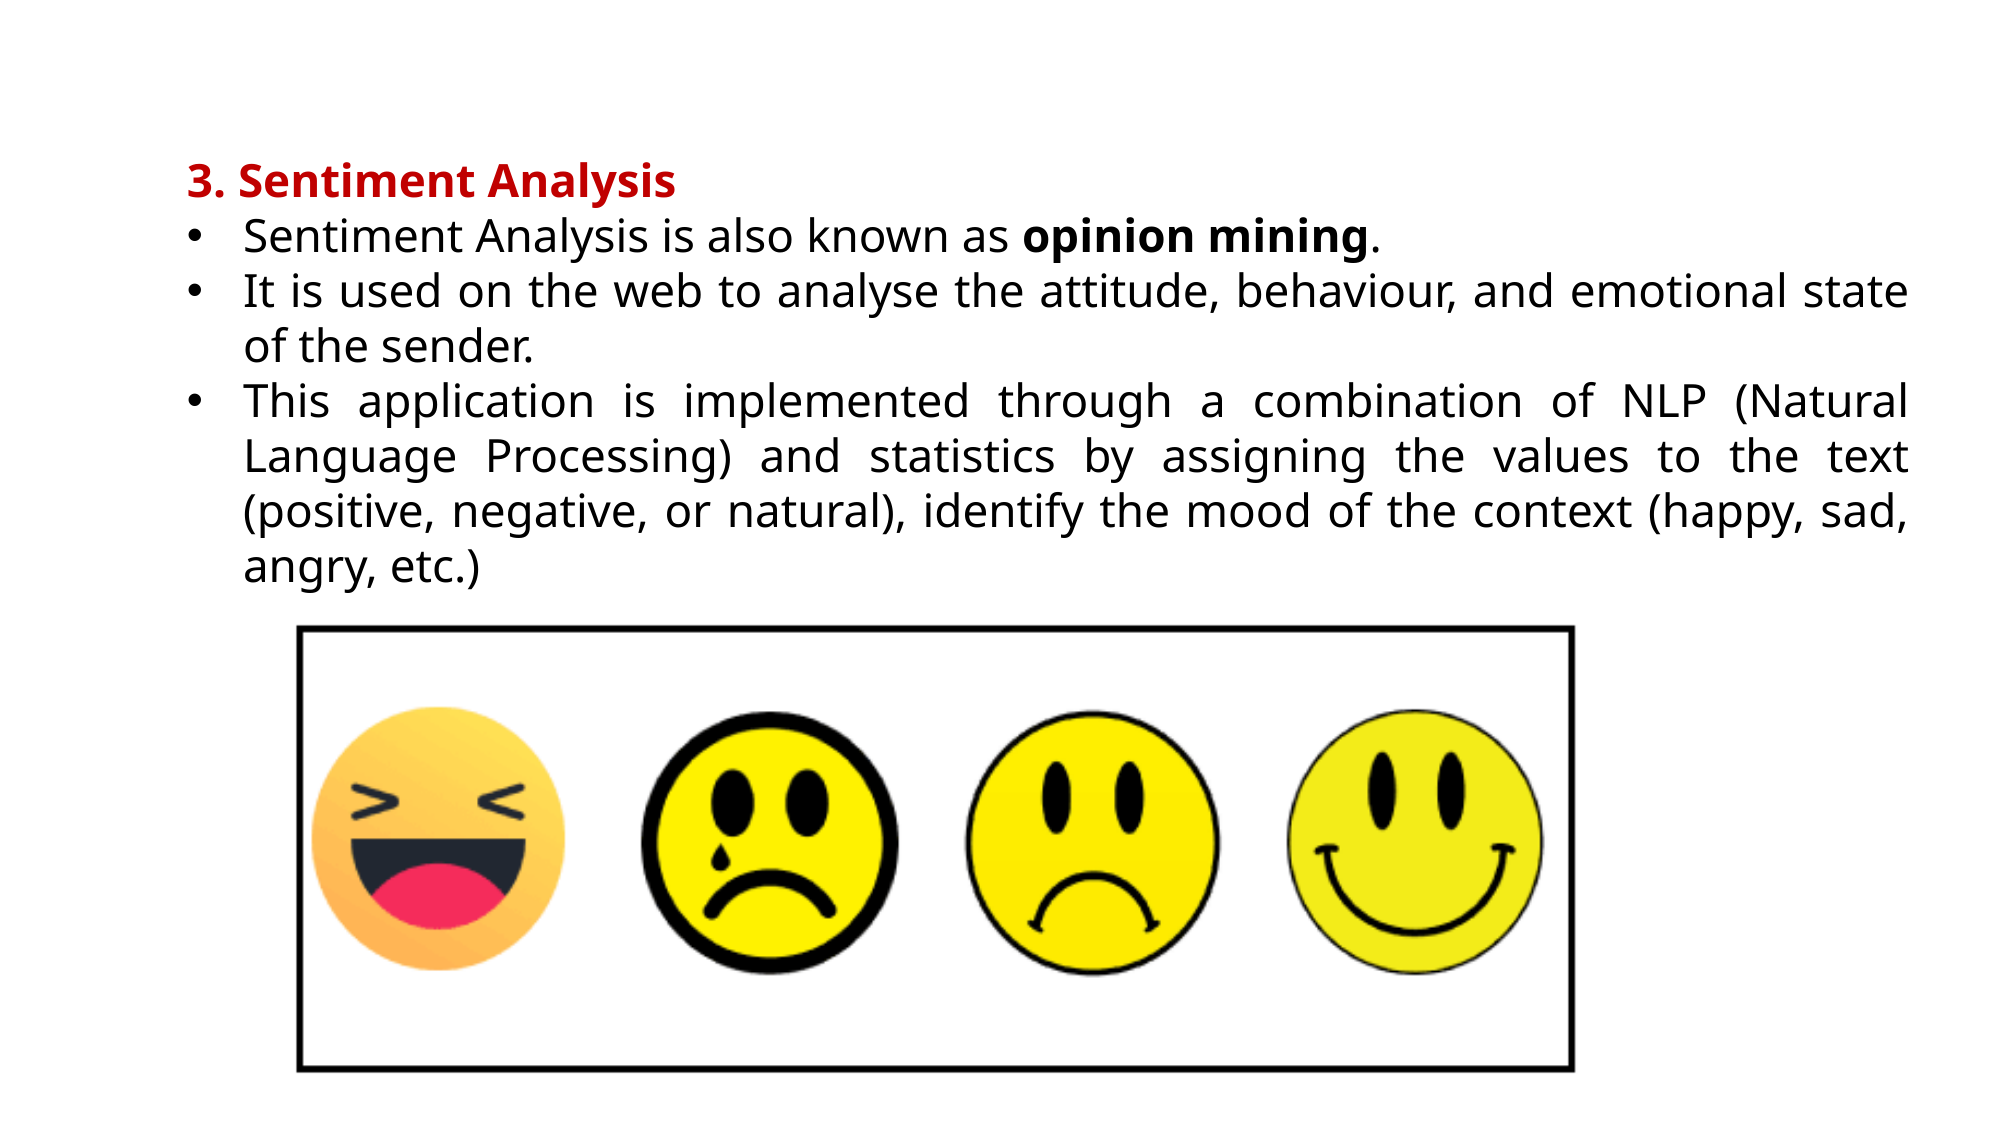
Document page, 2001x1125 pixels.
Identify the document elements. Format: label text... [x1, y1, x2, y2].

picture [284, 617, 1593, 1089]
text_box 3. Sentiment Analysis Sentiment Analysis is also known as opinion mining. It is used on the web to analyse the attitude, behaviour, and emotional state of the sender. This application is implemented through a combination of NLP (Natural Language Processing) and statistics by assigning the values to the text (positive, negative, or natural), identify the mood of the context (happy, sad, angry, etc.) [172, 144, 1925, 600]
